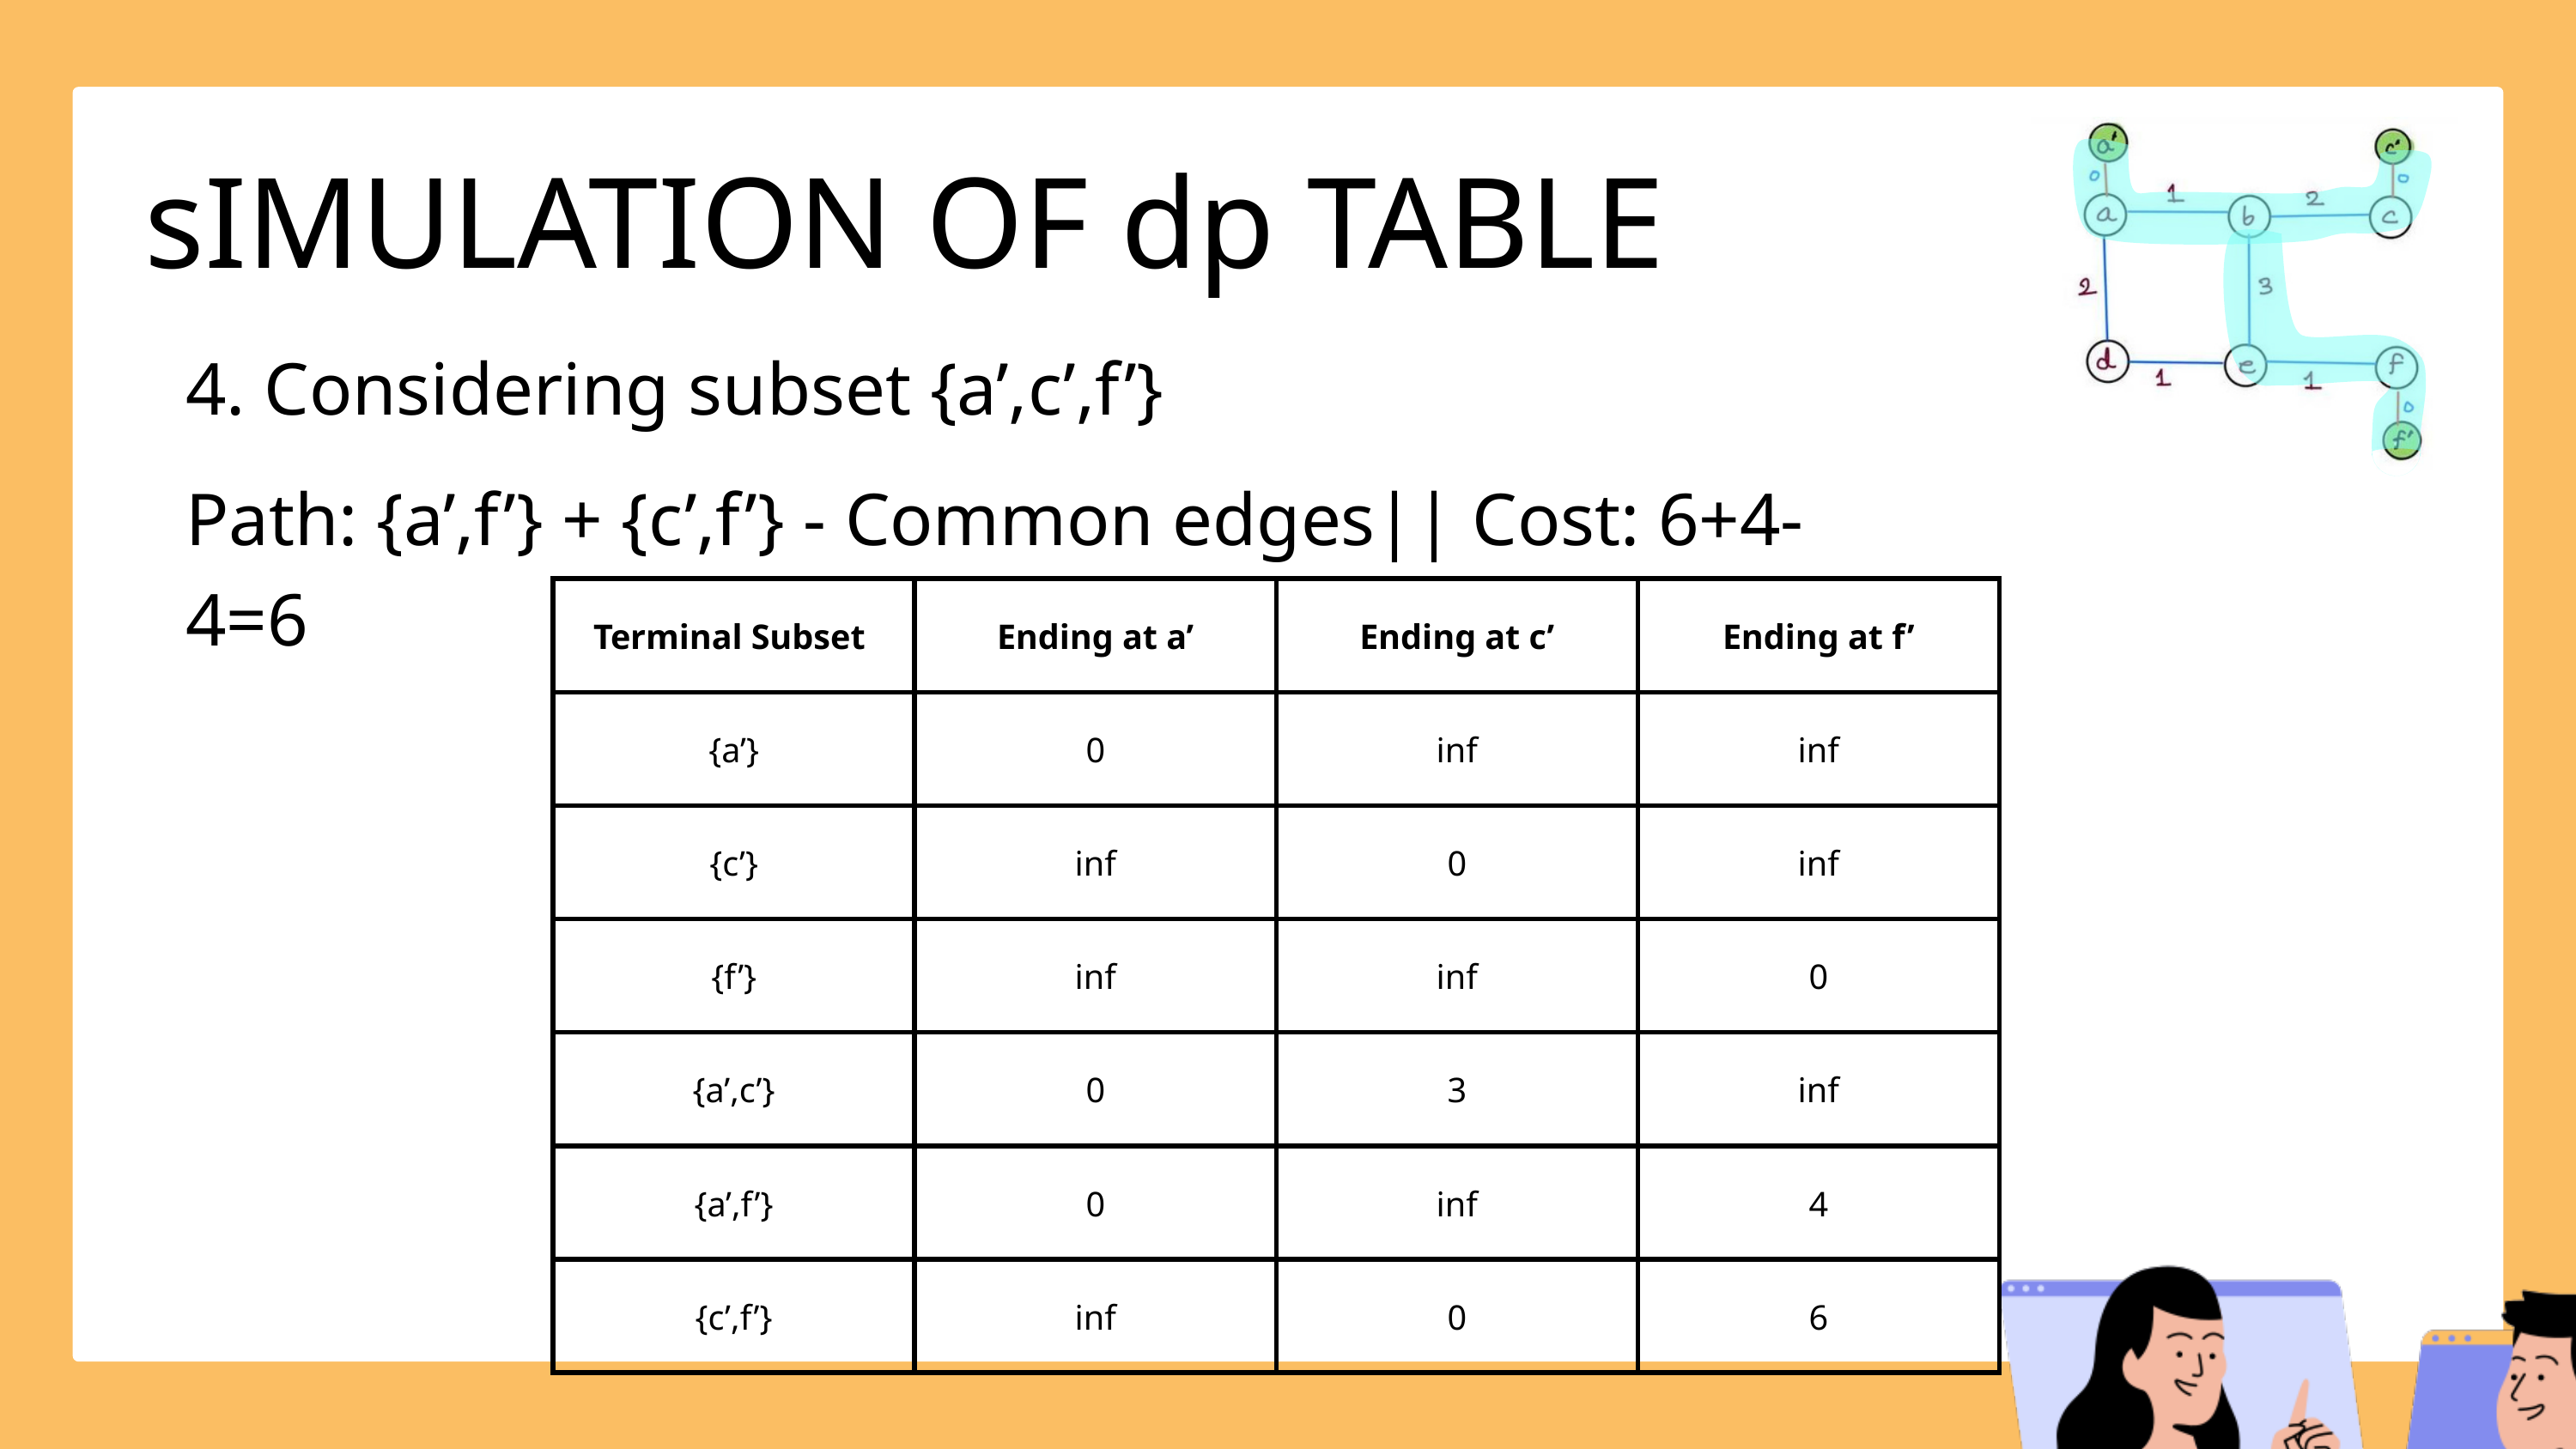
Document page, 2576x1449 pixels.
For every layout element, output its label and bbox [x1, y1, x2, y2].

text_box [2227, 227, 2432, 482]
text_box [2069, 136, 2434, 247]
text_box [72, 86, 2504, 1362]
text_box [1999, 1259, 2576, 1449]
